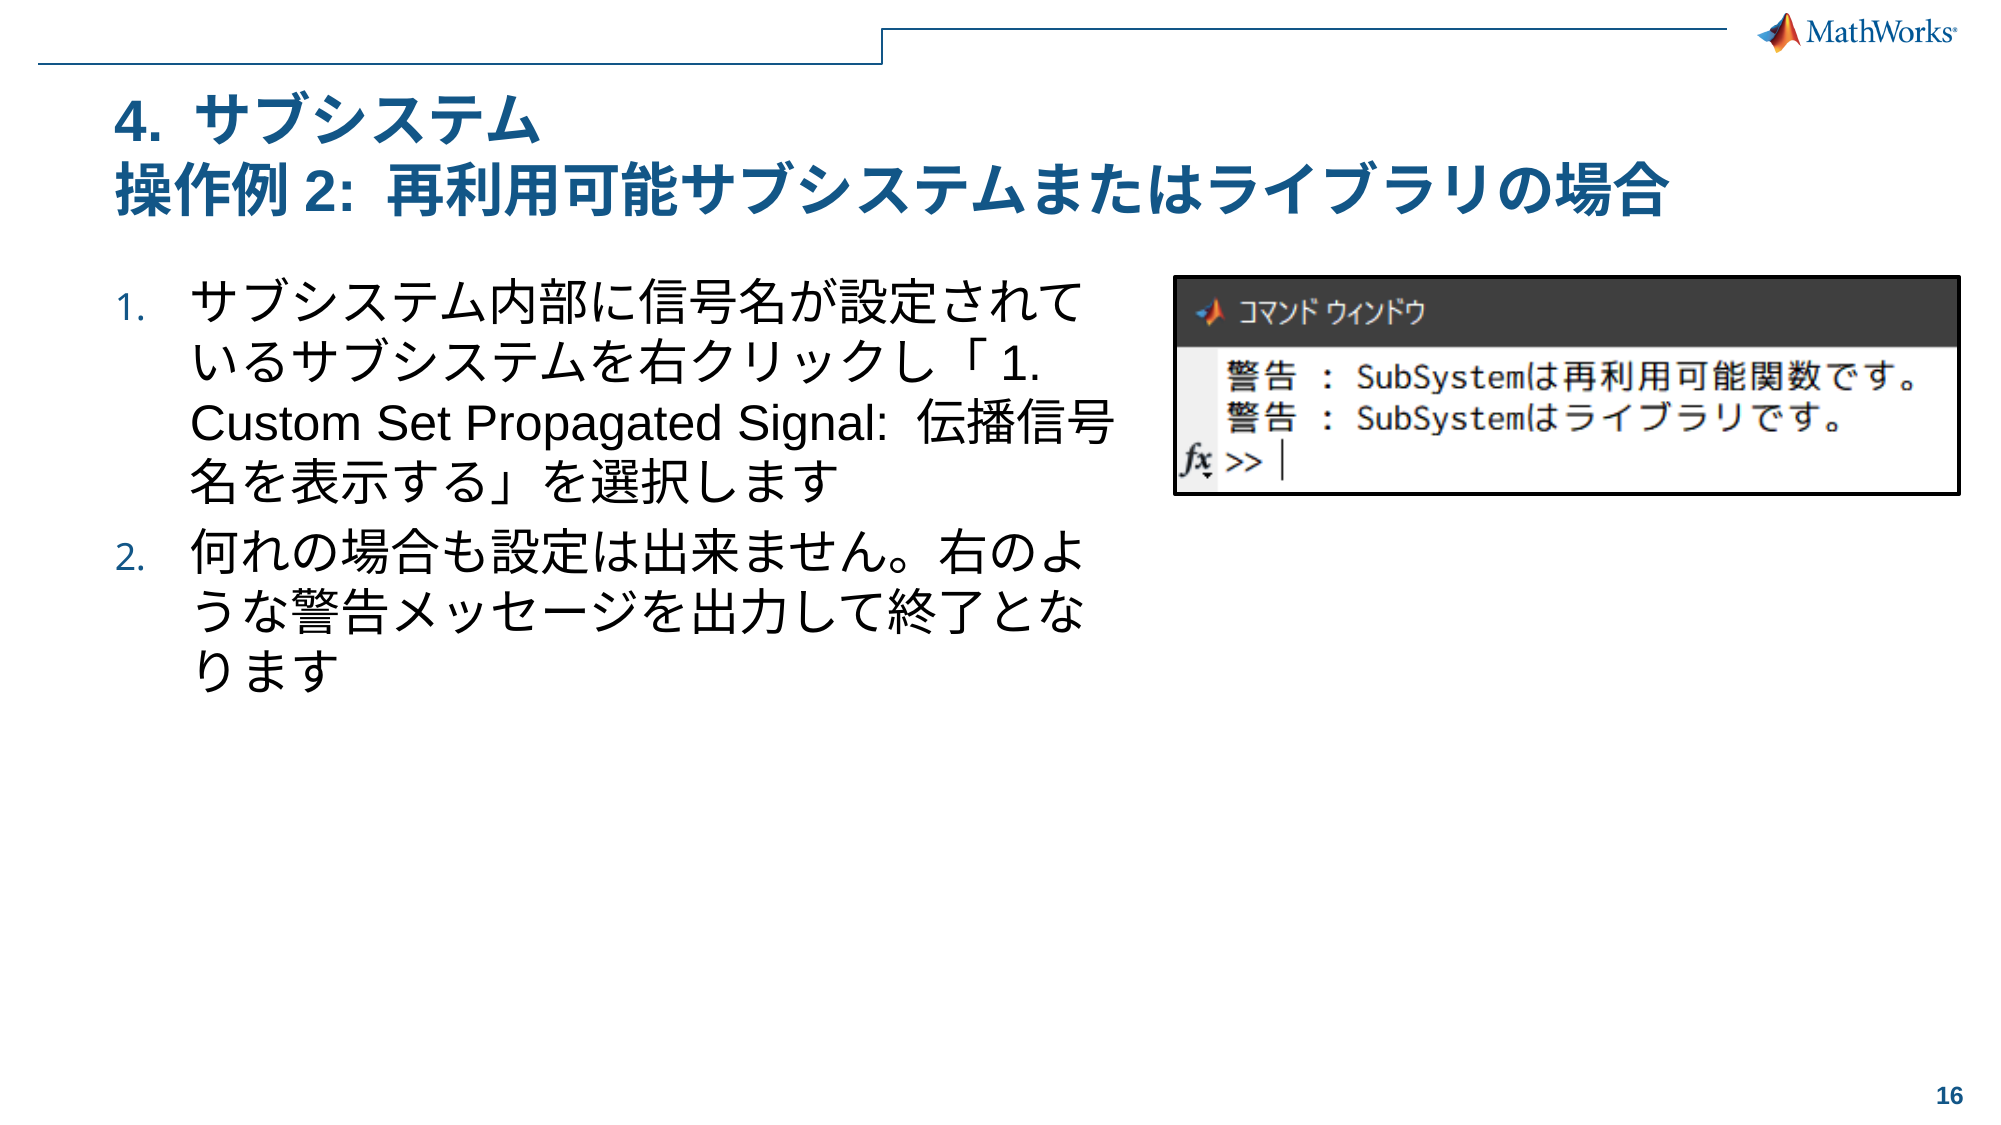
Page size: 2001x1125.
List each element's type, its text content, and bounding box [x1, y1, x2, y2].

picture [1176, 278, 1957, 493]
title 4. サブシステム 操作例2: 再利用可能サブシステムまたはライブラリの場合 [99, 75, 1867, 238]
picture [1751, 3, 1970, 63]
list サブシステム内部に信号名が設定されているサブシステムを右クリックし「1. Custom Set Propagated Signal: 伝播信号名を表示する」を選択します 何れの場合も設定は出来ません。右のような警告メッセージを出力して終了となります [99, 262, 1142, 1025]
